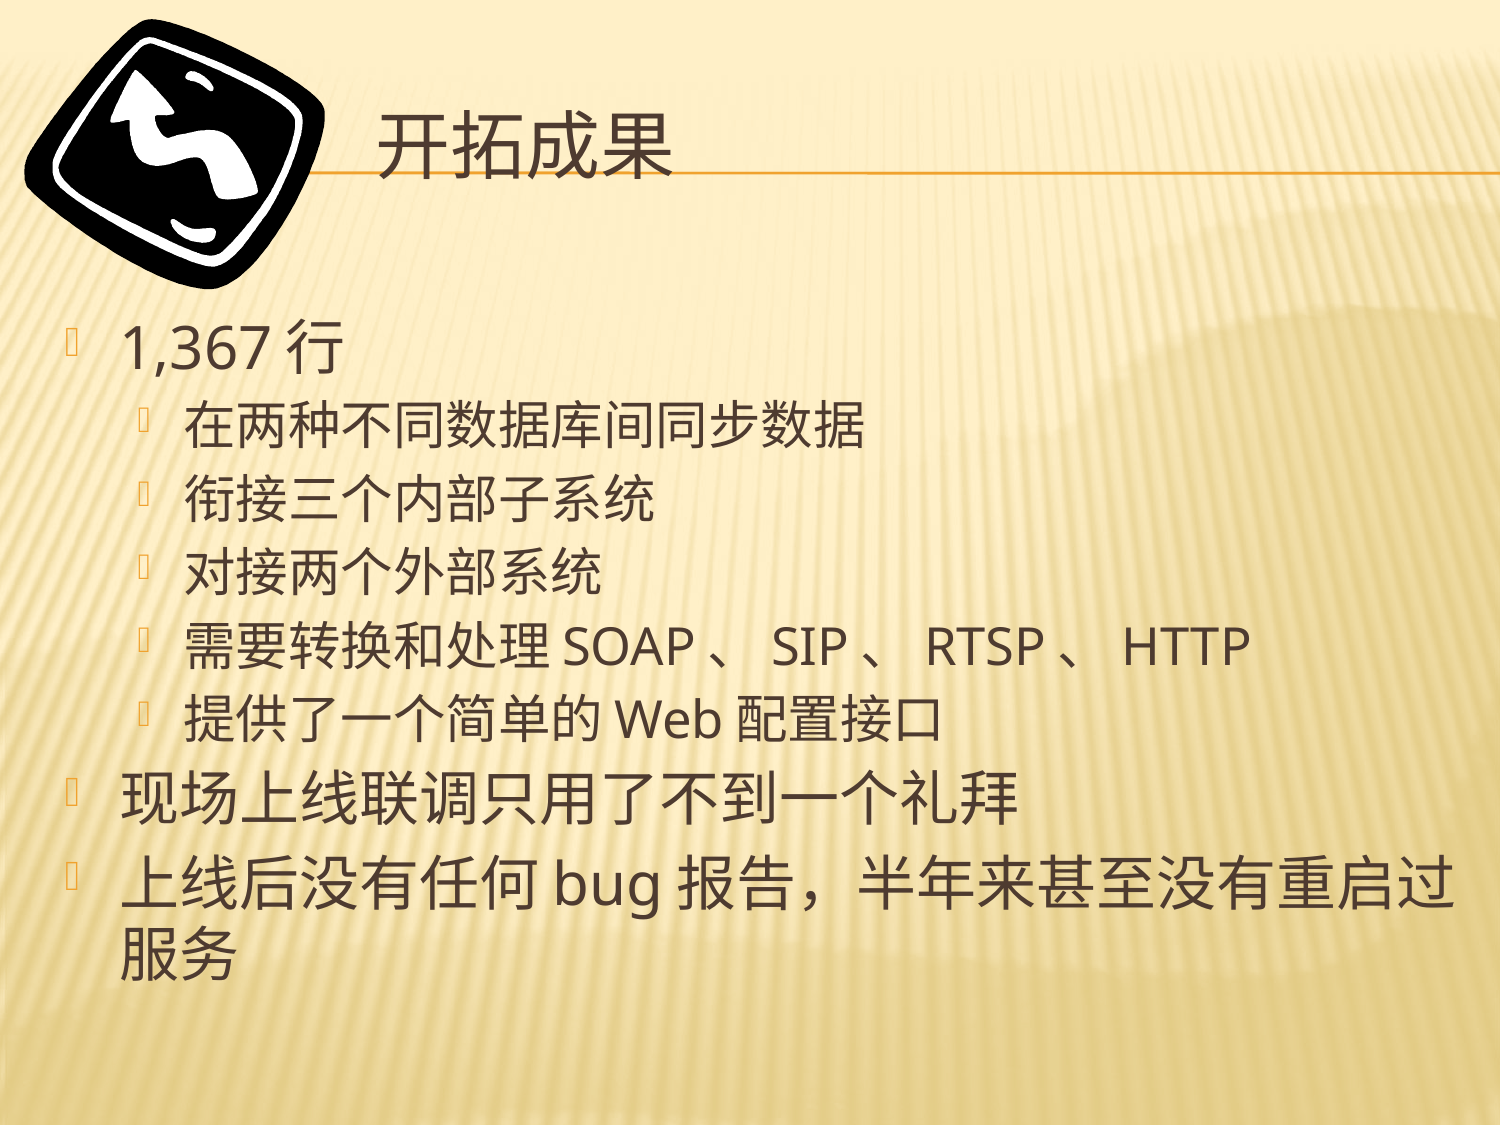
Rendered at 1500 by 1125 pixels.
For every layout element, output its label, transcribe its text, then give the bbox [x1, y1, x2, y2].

title 开拓成果 [360, 75, 1475, 213]
picture [23, 18, 325, 290]
list 1,367行 在两种不同数据库间同步数据 衔接三个内部子系统 对接两个外部系统 需要转换和处理SOAP、SIP、RTSP、HTTP 提供了一个简单的Web配置接口 现场上线联调只用了不到一个礼拜 上线后没有任何bug报告，半年来甚至没有重启过服务 [50, 302, 1475, 998]
